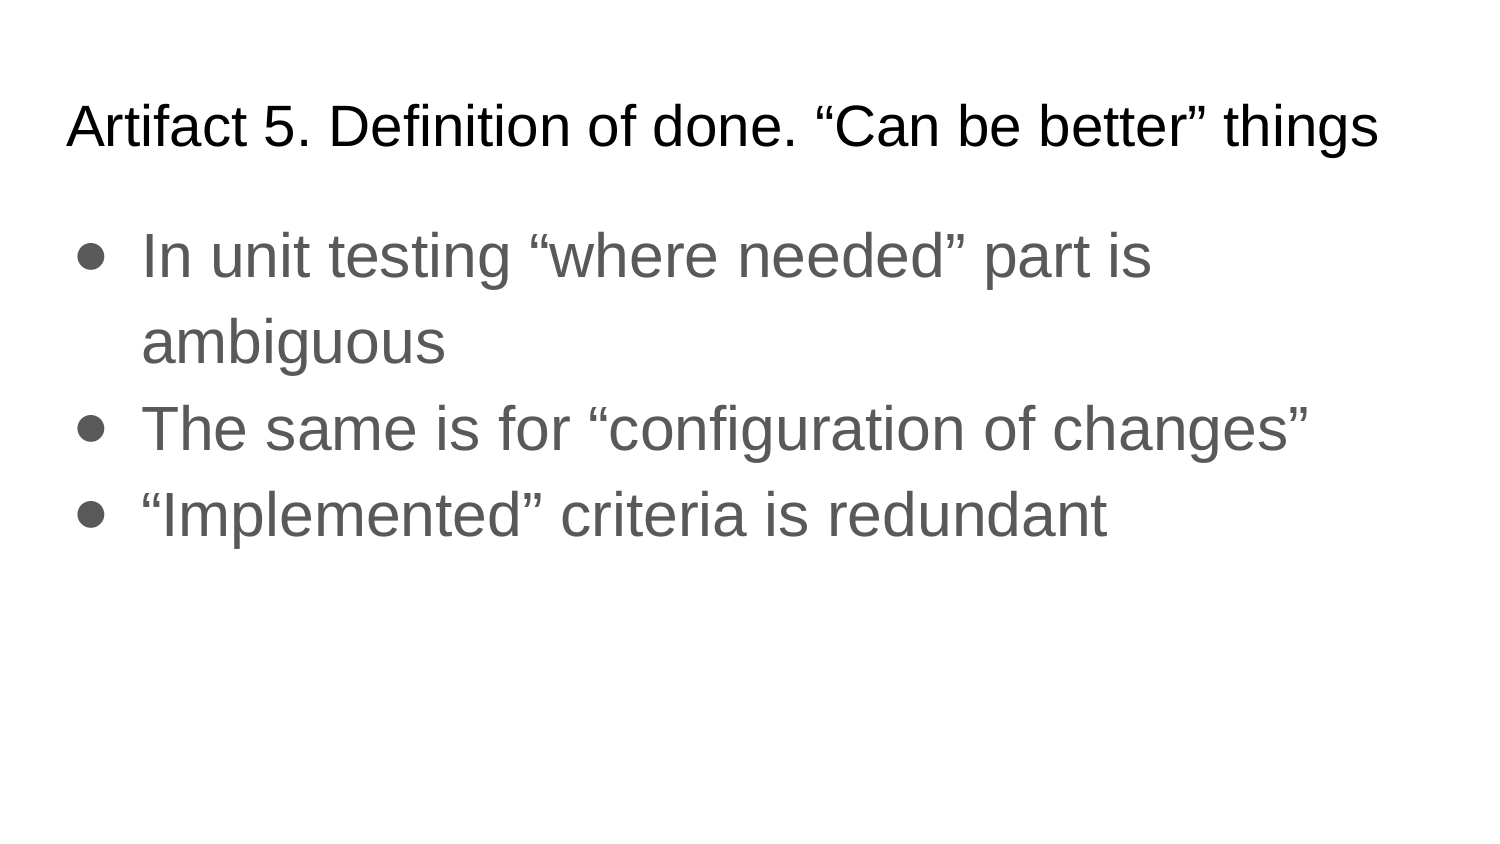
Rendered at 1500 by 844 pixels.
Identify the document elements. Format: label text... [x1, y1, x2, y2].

title Artifact 5. Definition of done. “Can be better” things [51, 72, 1449, 167]
list In unit testing “where needed” part is ambiguous The same is for “configuration of changes” “Implemented” criteria is redundant [51, 189, 1449, 750]
